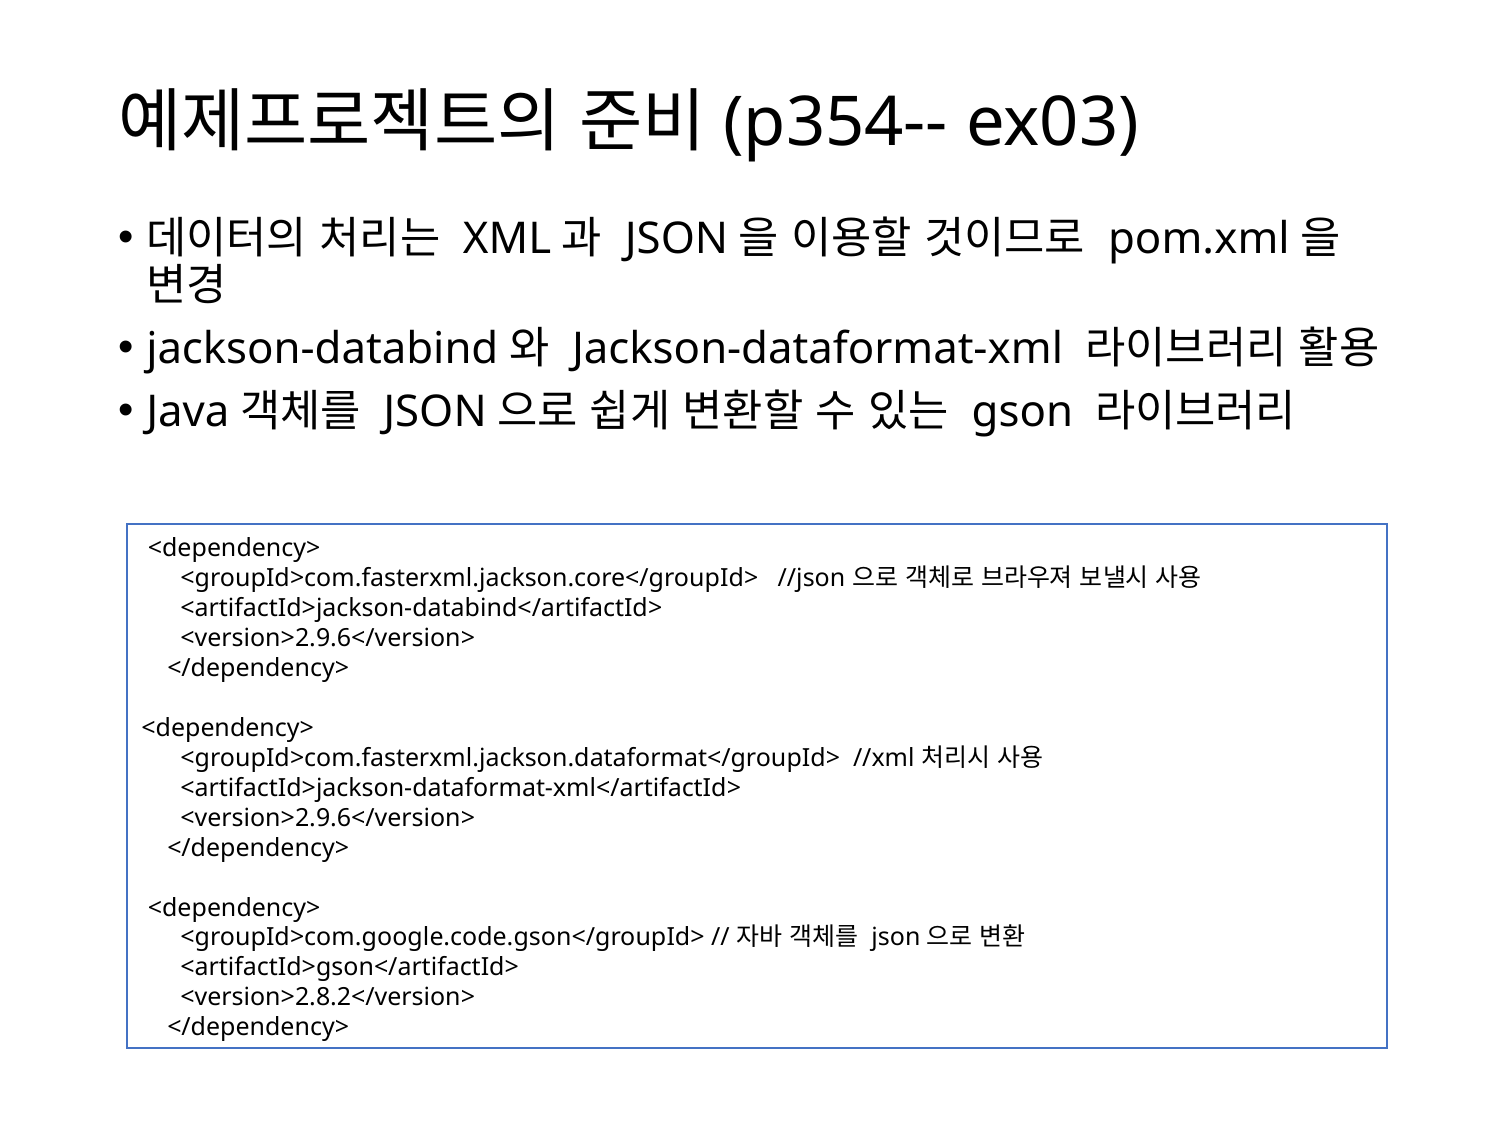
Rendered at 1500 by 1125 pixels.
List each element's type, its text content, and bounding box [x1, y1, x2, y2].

title 예제프로젝트의 준비(p354-- ex03) [103, 59, 1397, 188]
text_box <dependency> <groupId>com.fasterxml.jackson.core</groupId> //json으로 객체로 브라우져 보낼시 사용 <artifactId>jackson-databind</artifactId> <version>2.9.6</version> </dependency> <dependency> <groupId>com.fasterxml.jackson.dataformat</groupId> //xml처리시 사용 <artifactId>jackson-dataformat-xml</artifactId> <version>2.9.6</version> </dependency> <dependency> <groupId>com.google.code.gson</groupId> //자바 객체를 json으로 변환 <artifactId>gson</artifactId> <version>2.8.2</version> </dependency> [126, 523, 1388, 1049]
list 데이터의 처리는 XML과 JSON을 이용할 것이므로 pom.xml을 변경 jackson-databind와 Jackson-dataformat-xml 라이브러리 활용 Java객체를 JSON으로 쉽게 변환할 수 있는 gson 라이브러리 [103, 208, 1397, 1014]
